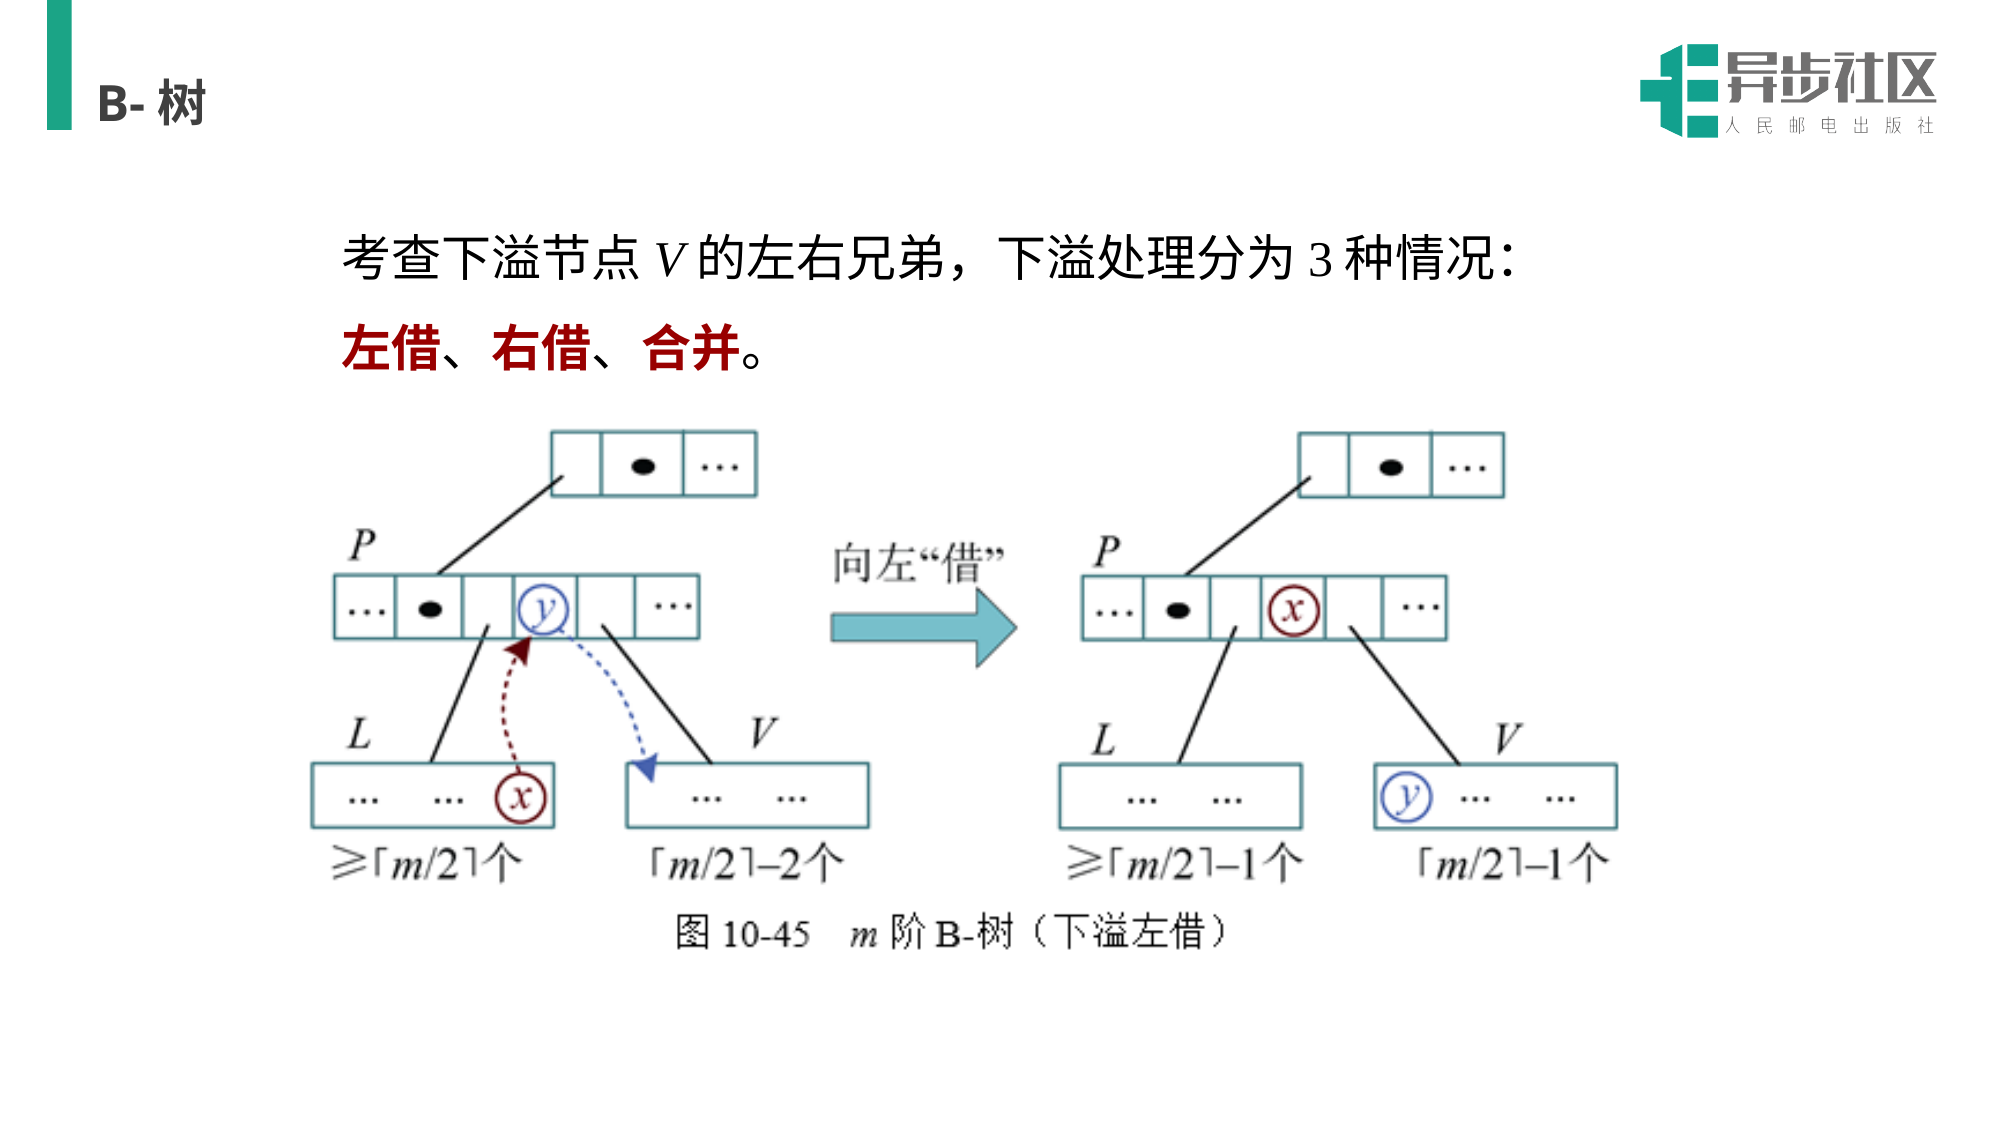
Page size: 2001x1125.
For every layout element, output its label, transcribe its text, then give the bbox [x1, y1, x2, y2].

picture [1639, 36, 1948, 151]
picture [297, 423, 1628, 959]
text_box 考查下溢节点V的左右兄弟，下溢处理分为3种情况： 左借、右借、合并。 [220, 188, 1794, 384]
text_box B-树 [80, 64, 492, 139]
text_box [46, 0, 73, 131]
